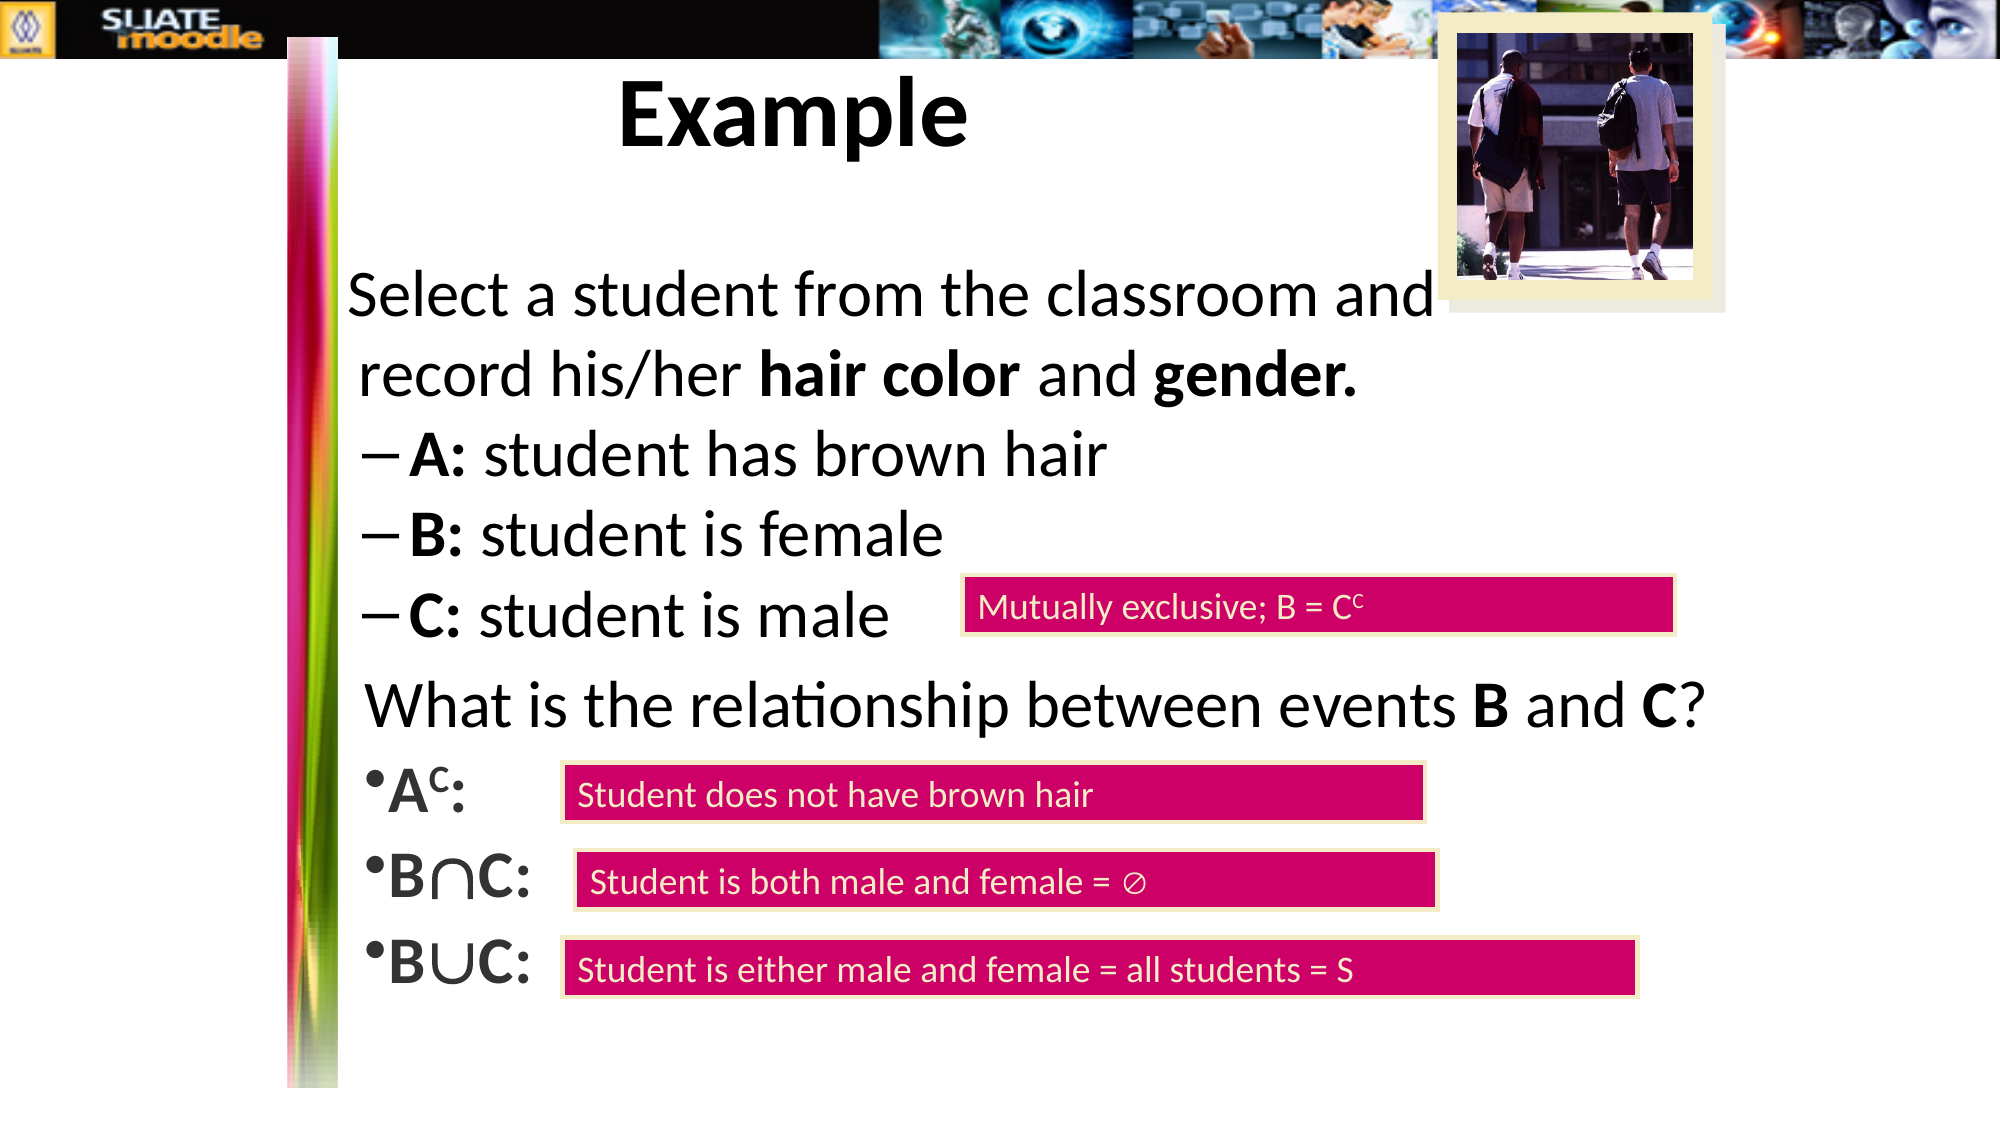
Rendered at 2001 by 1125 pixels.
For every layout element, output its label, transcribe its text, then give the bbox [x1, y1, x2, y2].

text_box Student is either male and female = all students = S [562, 937, 1638, 998]
text_box Student does not have brown hair [562, 762, 1425, 823]
picture [0, 0, 2000, 1088]
title Example [350, 12, 1238, 200]
list Select a student from the classroom and record his/her hair color and gender. A: student has brown hair B: student is female C: student is male [341, 249, 1625, 675]
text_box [1437, 12, 1713, 301]
text_box What is the relationship between events B and C? AC: BC: BC: [350, 662, 1750, 1005]
text_box Student is both male and female =  [575, 849, 1438, 910]
text_box Mutually exclusive; B = CC [962, 574, 1675, 635]
